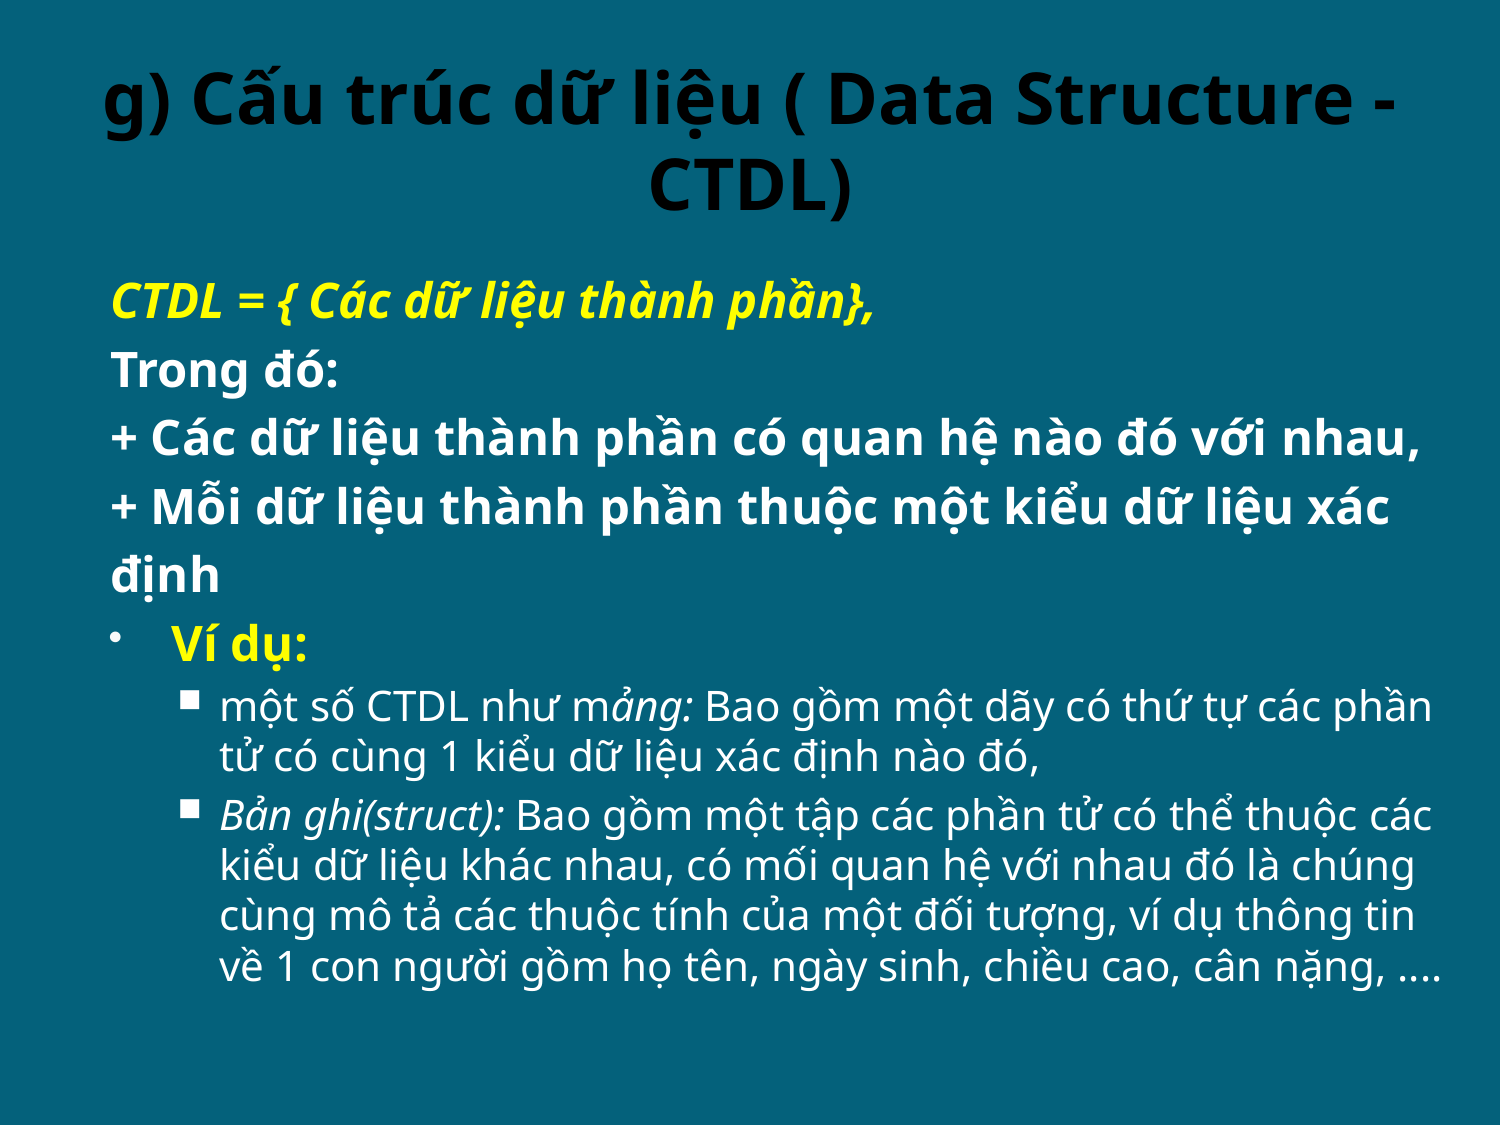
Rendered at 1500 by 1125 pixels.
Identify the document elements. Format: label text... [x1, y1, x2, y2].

title g) Cấu trúc dữ liệu ( Data Structure - CTDL) [75, 45, 1425, 233]
list CTDL = { Các dữ liệu thành phần}, Trong đó: + Các dữ liệu thành phần có quan hệ nào đó với nhau, + Mỗi dữ liệu thành phần thuộc một kiểu dữ liệu xác định Ví dụ: một số CTDL như mảng: Bao gồm một dãy có thứ tự các phần tử có cùng 1 kiểu dữ liệu xác định nào đó, Bản ghi(struct): Bao gồm một tập các phần tử có thể thuộc các kiểu dữ liệu khác nhau, có mối quan hệ với nhau đó là chúng cùng mô tả các thuộc tính của một đối tượng, ví dụ thông tin về 1 con người gồm họ tên, ngày sinh, chiều cao, cân nặng, .... [75, 262, 1488, 1035]
